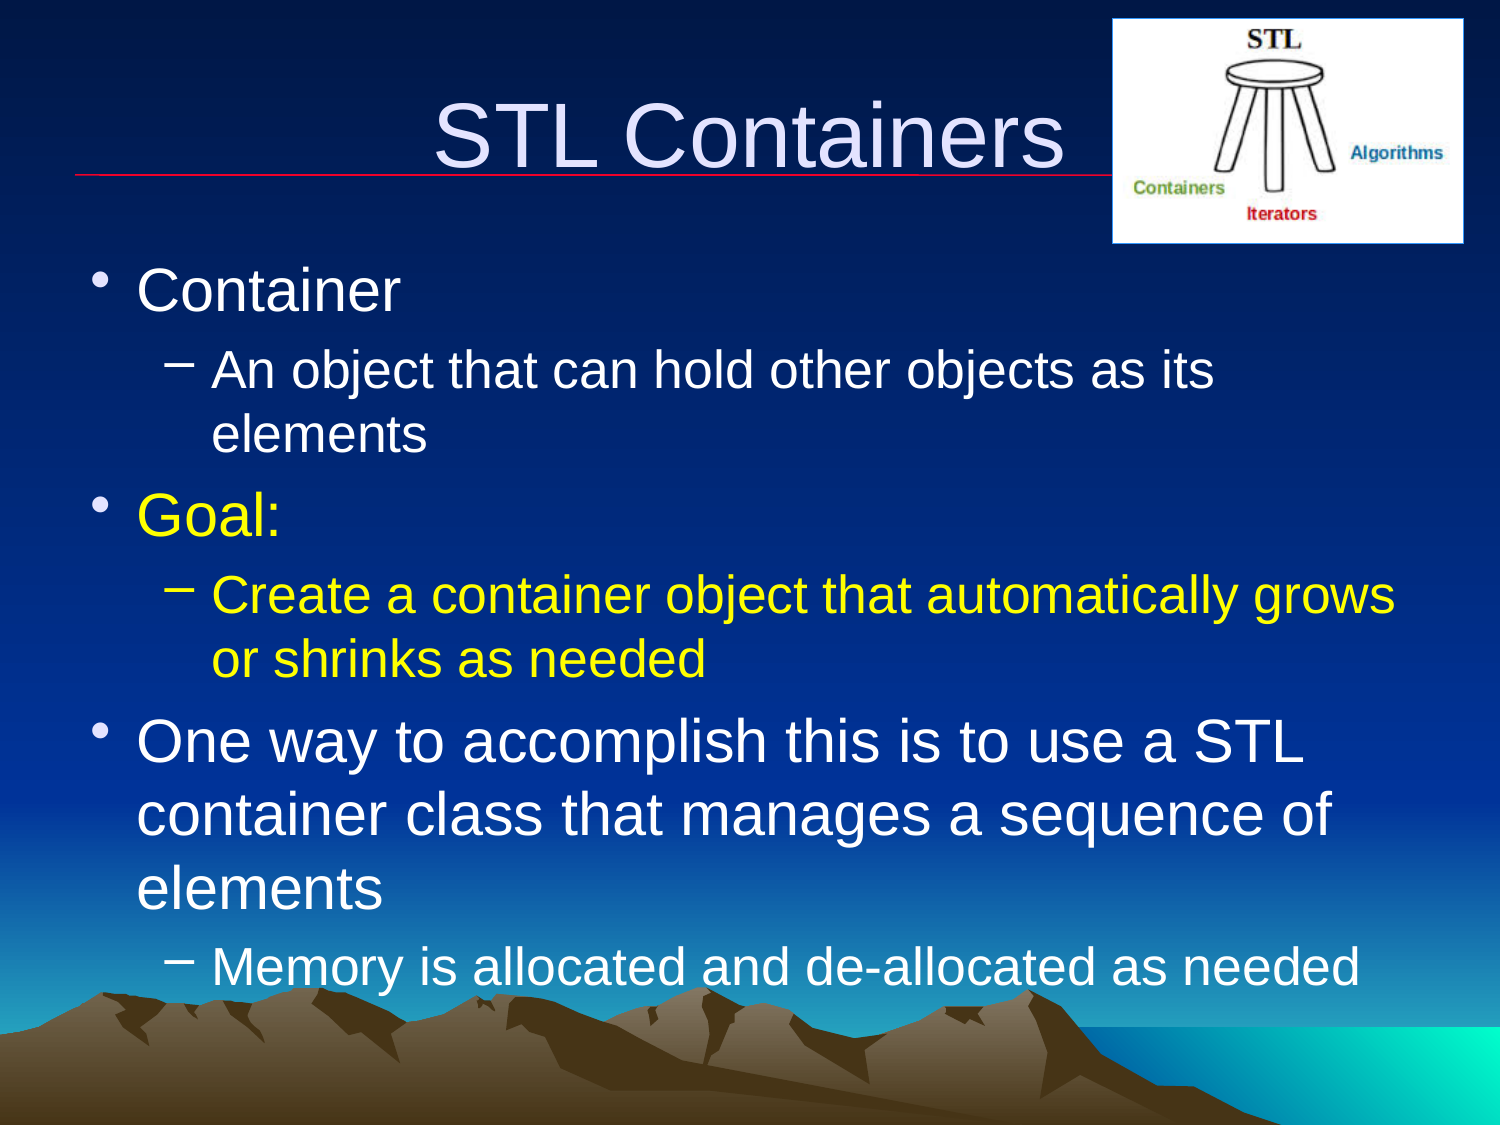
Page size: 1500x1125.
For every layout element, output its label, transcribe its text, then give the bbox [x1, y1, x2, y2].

title STL Containers [74, 37, 1107, 226]
list Container An object that can hold other objects as its elements Goal: Create a container object that automatically grows or shrinks as needed One way to accomplish this is to use a STL container class that manages a sequence of elements Memory is allocated and de-allocated as needed [74, 242, 1426, 1011]
picture [1112, 18, 1465, 244]
